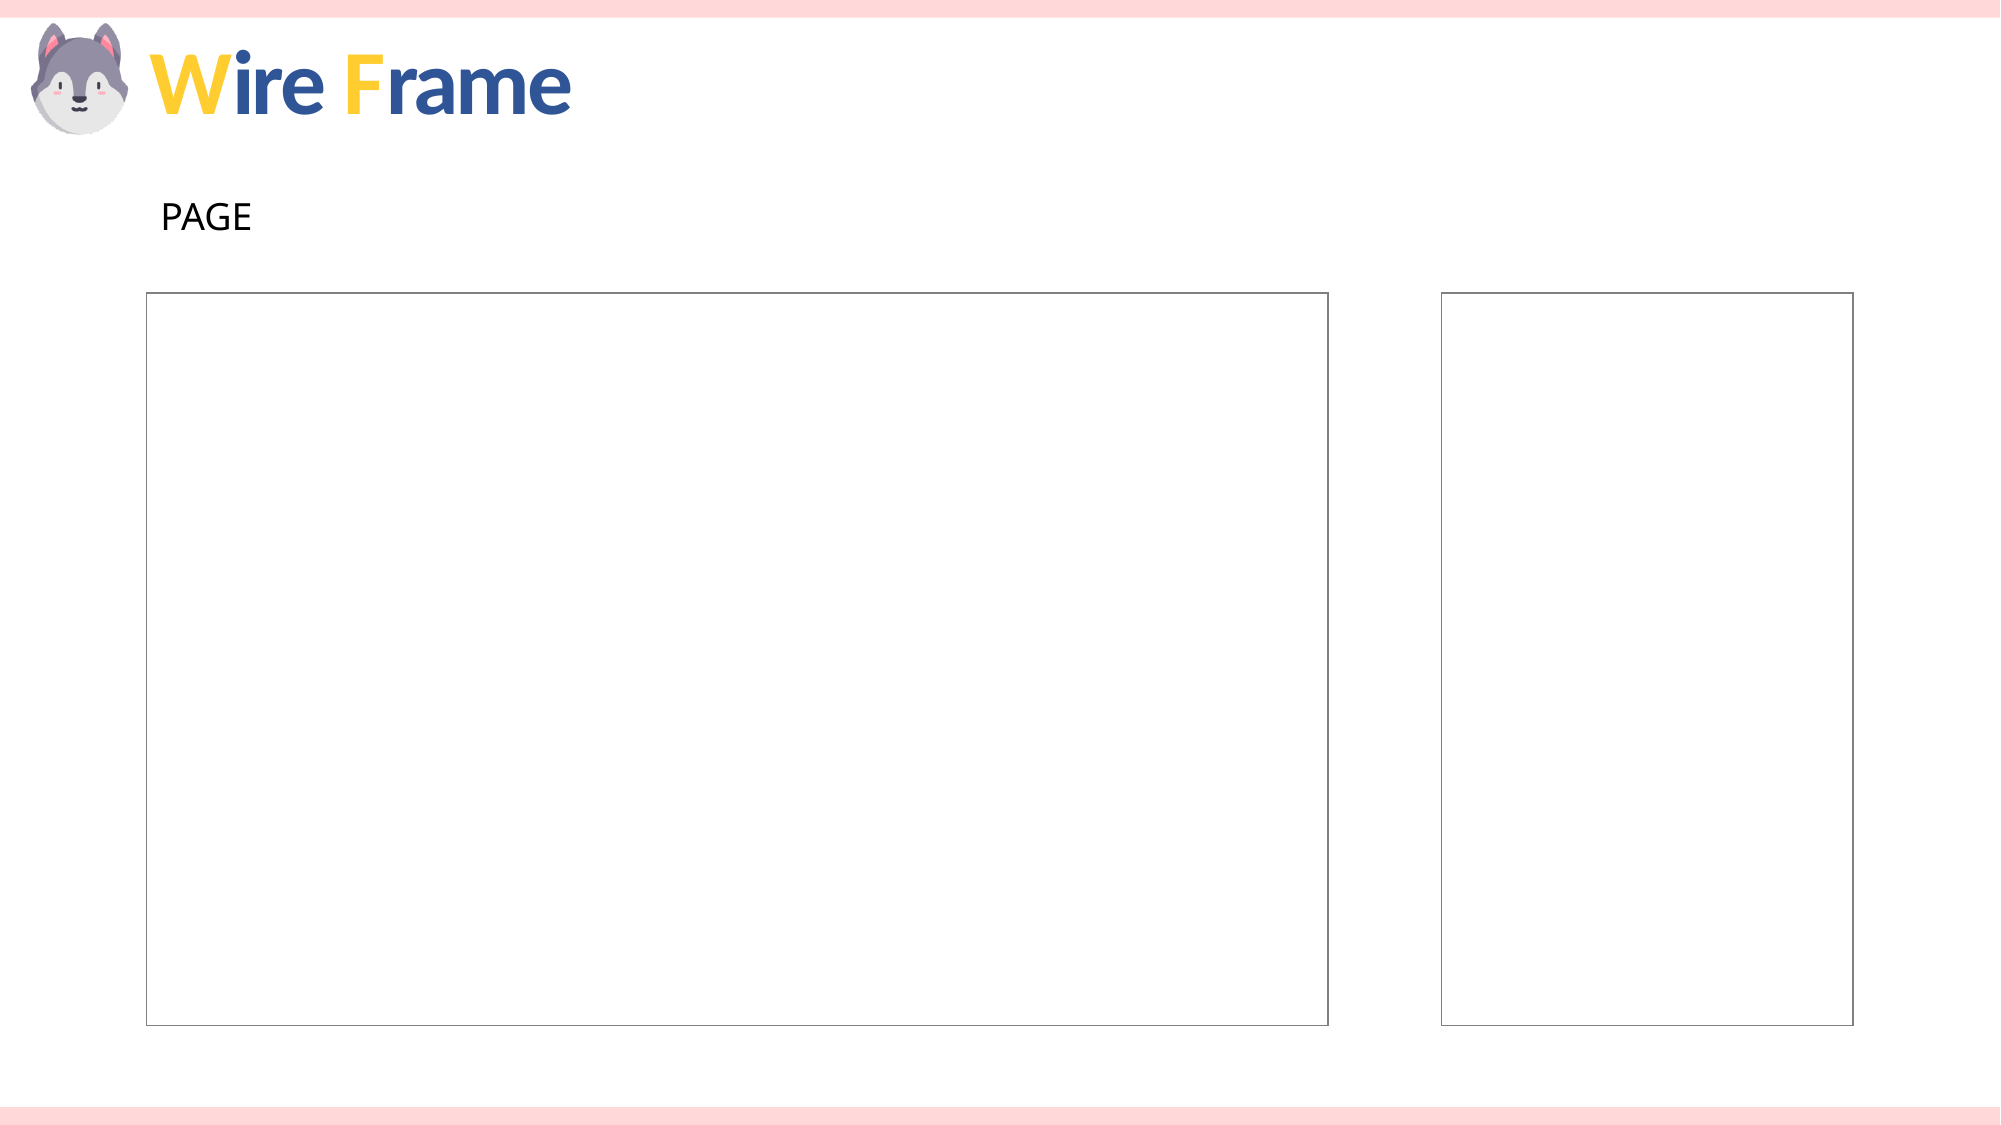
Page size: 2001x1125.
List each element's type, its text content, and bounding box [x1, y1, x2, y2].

text_box [1440, 292, 1854, 1026]
picture [20, 19, 139, 138]
text_box [146, 292, 1329, 1026]
text_box PAGE [145, 186, 268, 246]
text_box [0, 0, 2000, 19]
text_box Wire Frame [138, 15, 584, 140]
text_box [0, 1106, 2000, 1125]
